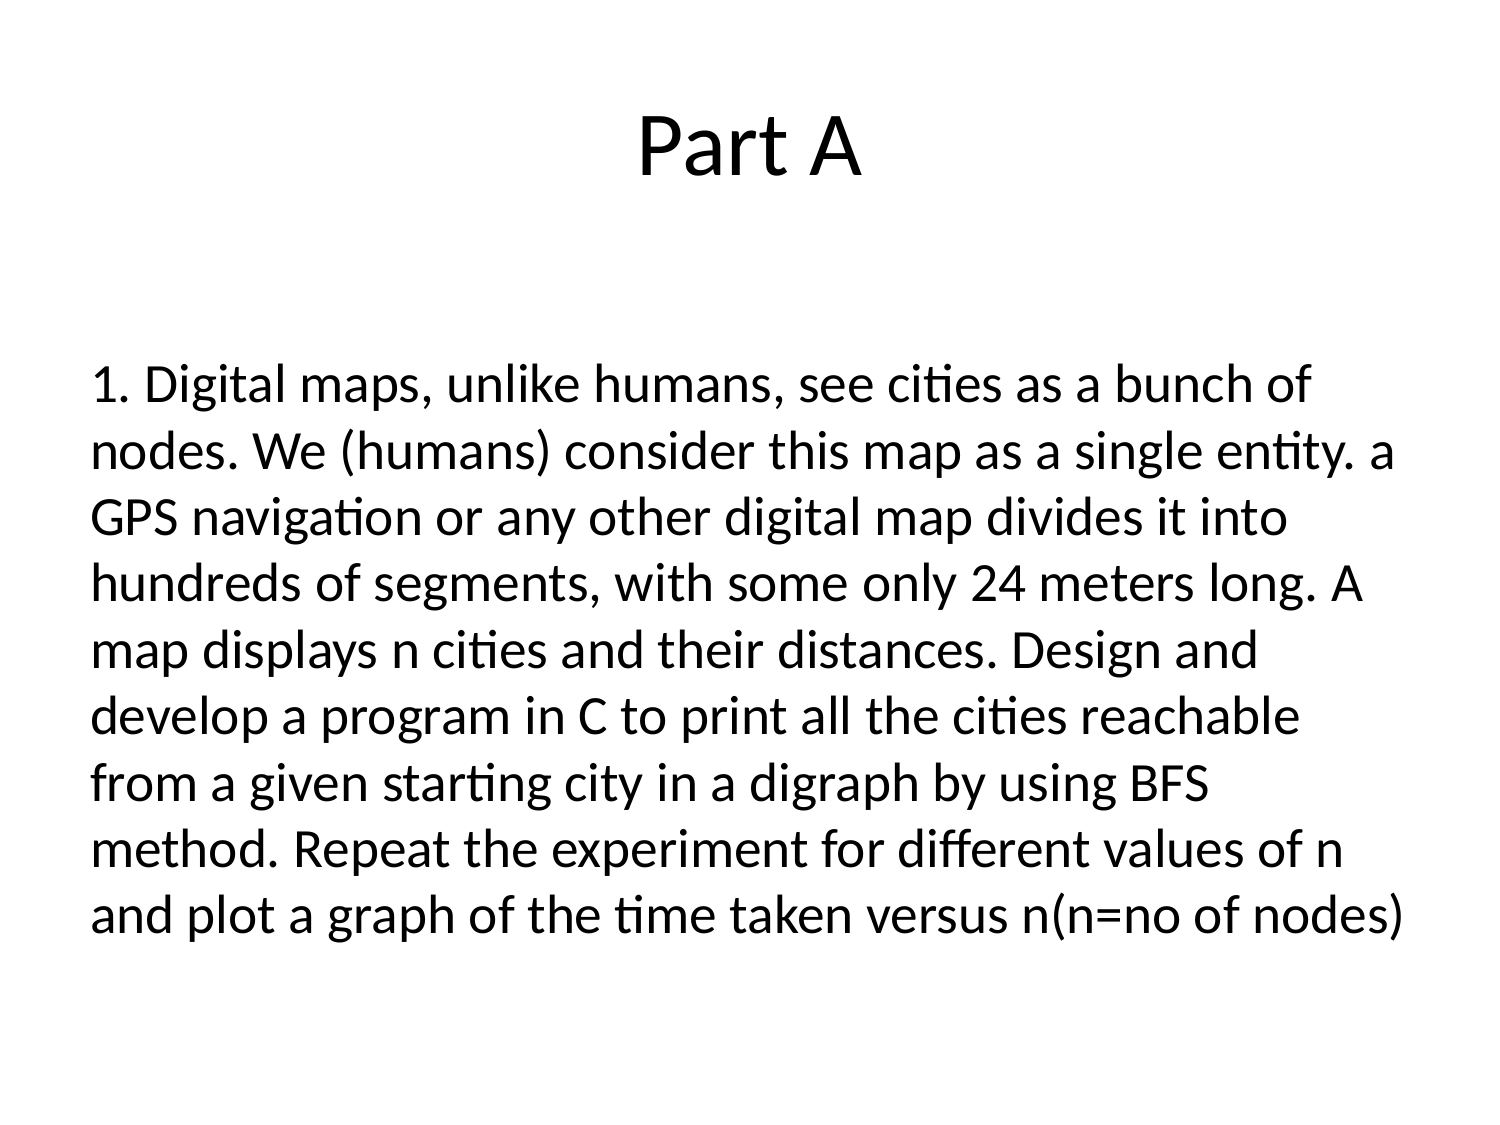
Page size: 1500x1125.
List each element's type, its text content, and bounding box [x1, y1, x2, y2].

title Part A [75, 45, 1425, 233]
list 1. Digital maps, unlike humans, see cities as a bunch of nodes. We (humans) consider this map as a single entity. a GPS navigation or any other digital map divides it into hundreds of segments, with some only 24 meters long. A map displays n cities and their distances. Design and develop a program in C to print all the cities reachable from a given starting city in a digraph by using BFS method. Repeat the experiment for different values of n and plot a graph of the time taken versus n(n=no of nodes) [75, 262, 1425, 1005]
